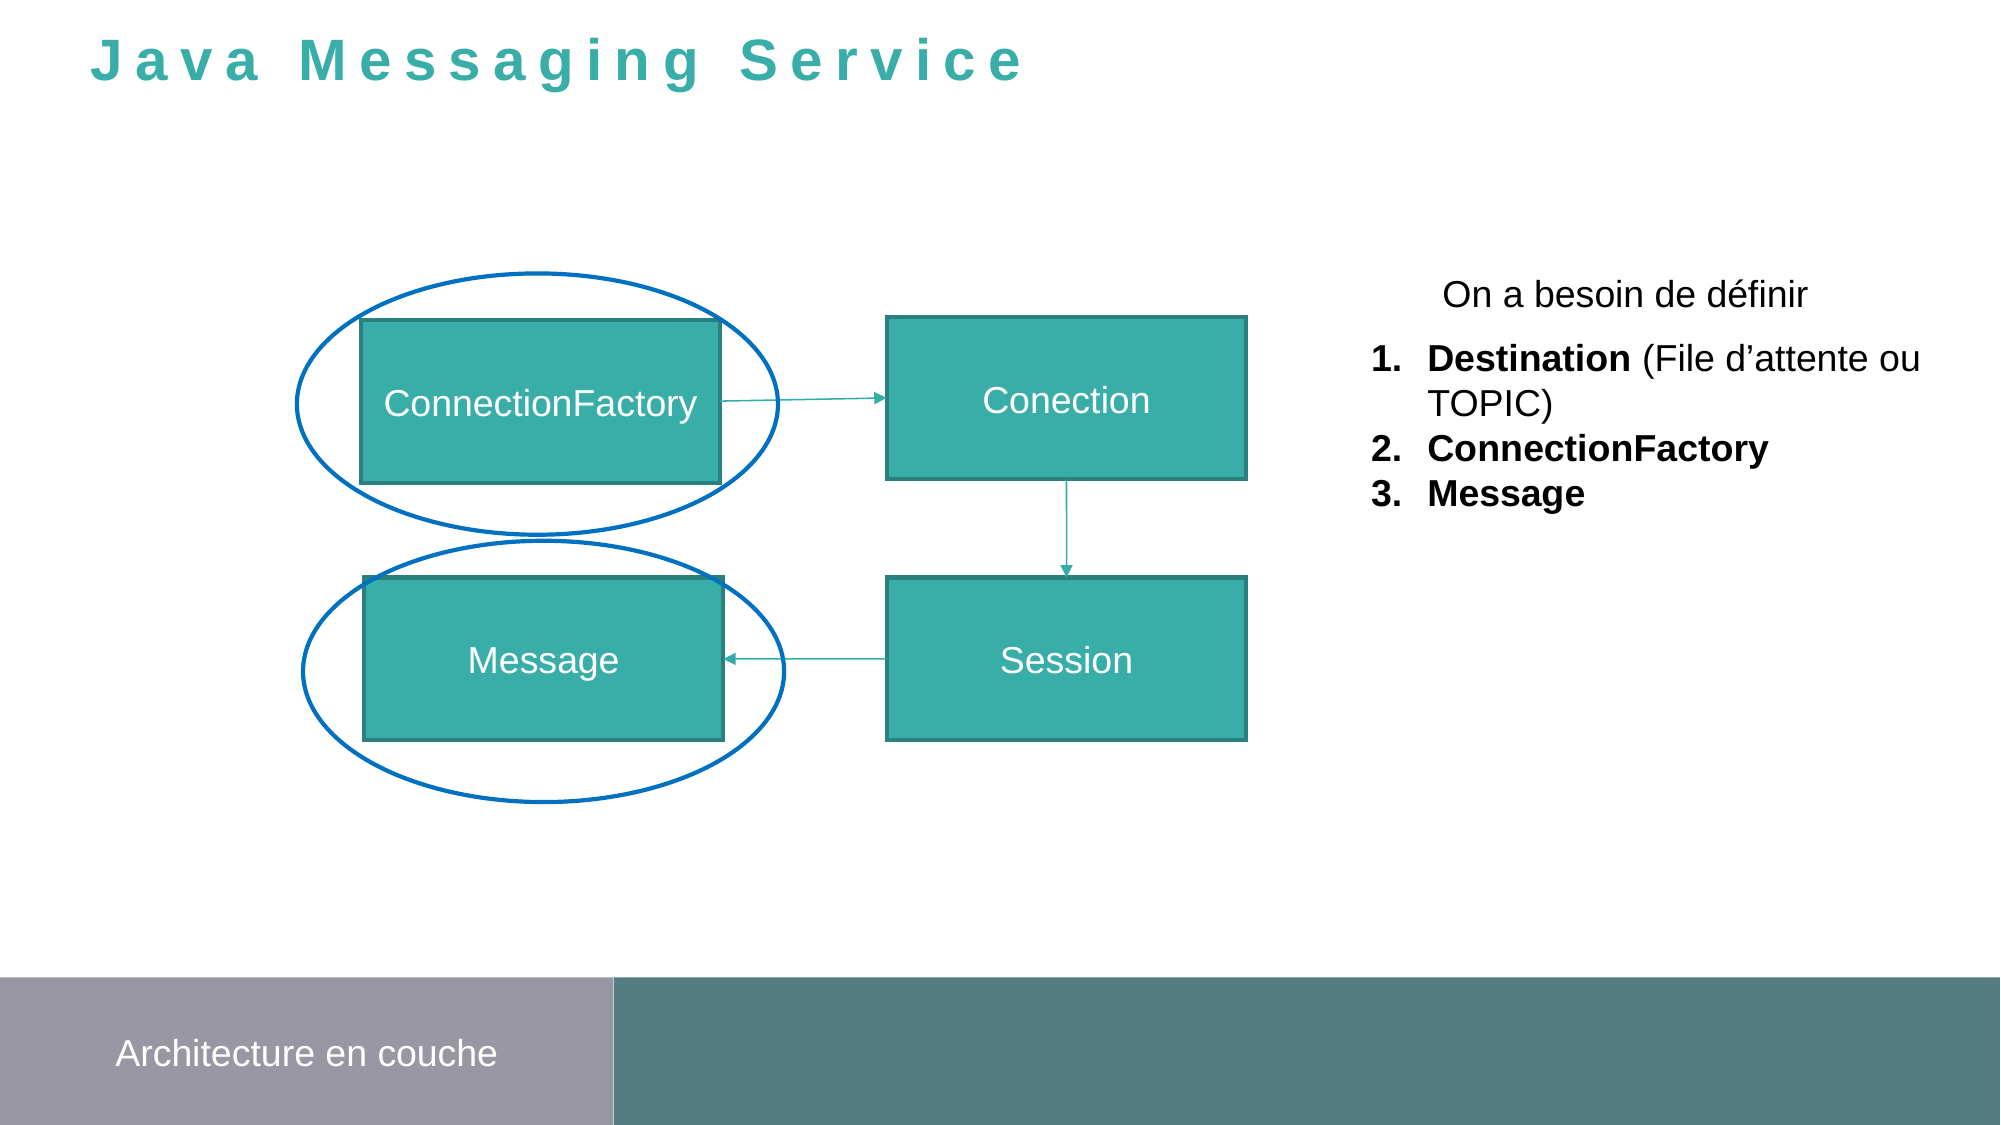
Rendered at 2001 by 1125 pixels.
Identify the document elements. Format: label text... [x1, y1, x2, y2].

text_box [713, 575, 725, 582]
text_box Destination (File d’attente ou TOPIC) ConnectionFactory Message [1356, 326, 2000, 567]
text_box [300, 538, 787, 805]
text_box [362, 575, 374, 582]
text_box Conection [885, 315, 1248, 481]
text_box [612, 975, 2000, 1125]
text_box [294, 271, 781, 537]
text_box Architecture en couche [0, 975, 612, 1125]
text_box On a besoin de définir [1427, 262, 1889, 323]
text_box [1060, 479, 1073, 578]
text_box Session [885, 575, 1248, 742]
text_box [780, 391, 887, 405]
text_box Java Messaging Service [90, 40, 1060, 93]
